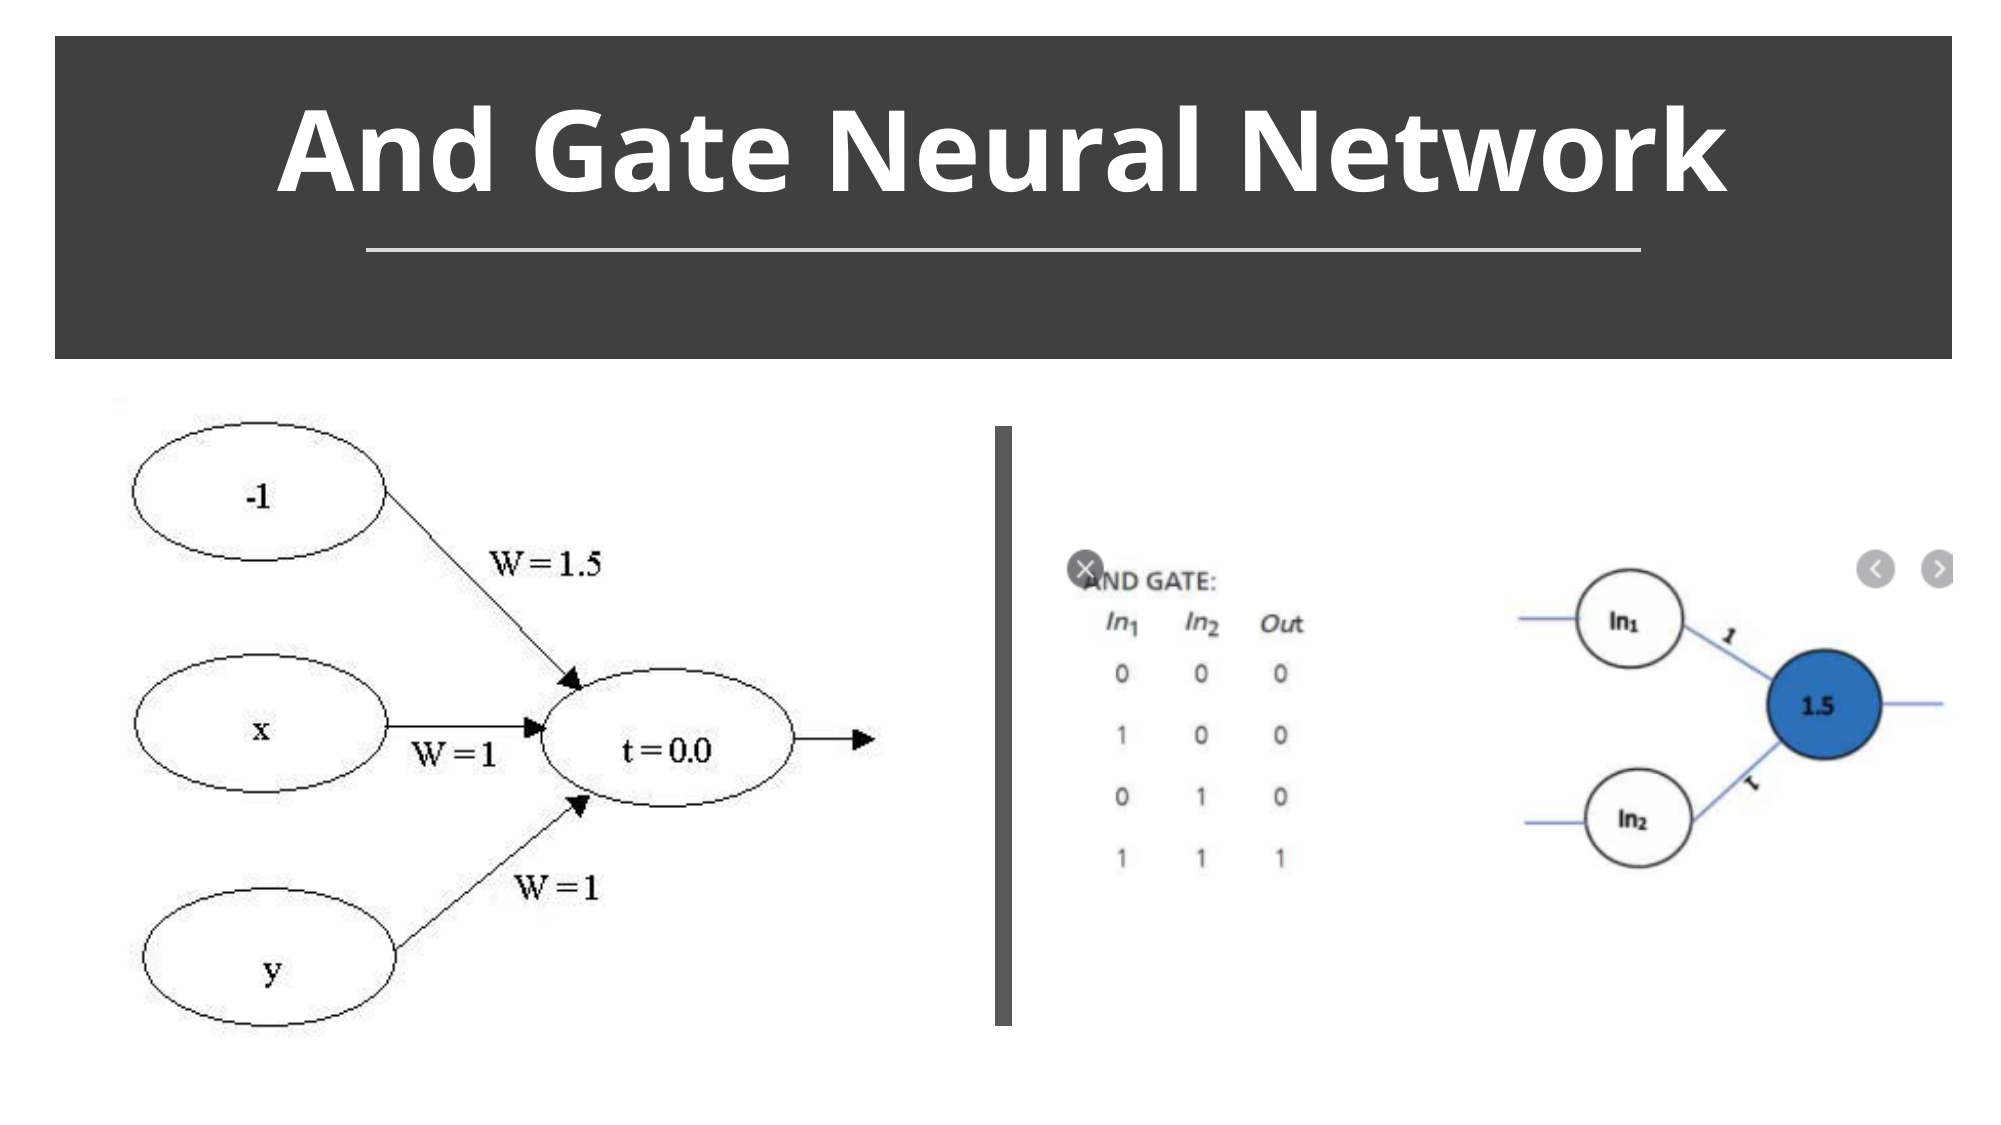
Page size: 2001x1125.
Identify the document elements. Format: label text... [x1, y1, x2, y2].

text_box [64, 45, 1942, 350]
title And Gate Neural Network [89, 71, 1917, 224]
picture [1057, 543, 1953, 909]
picture [112, 398, 892, 1054]
